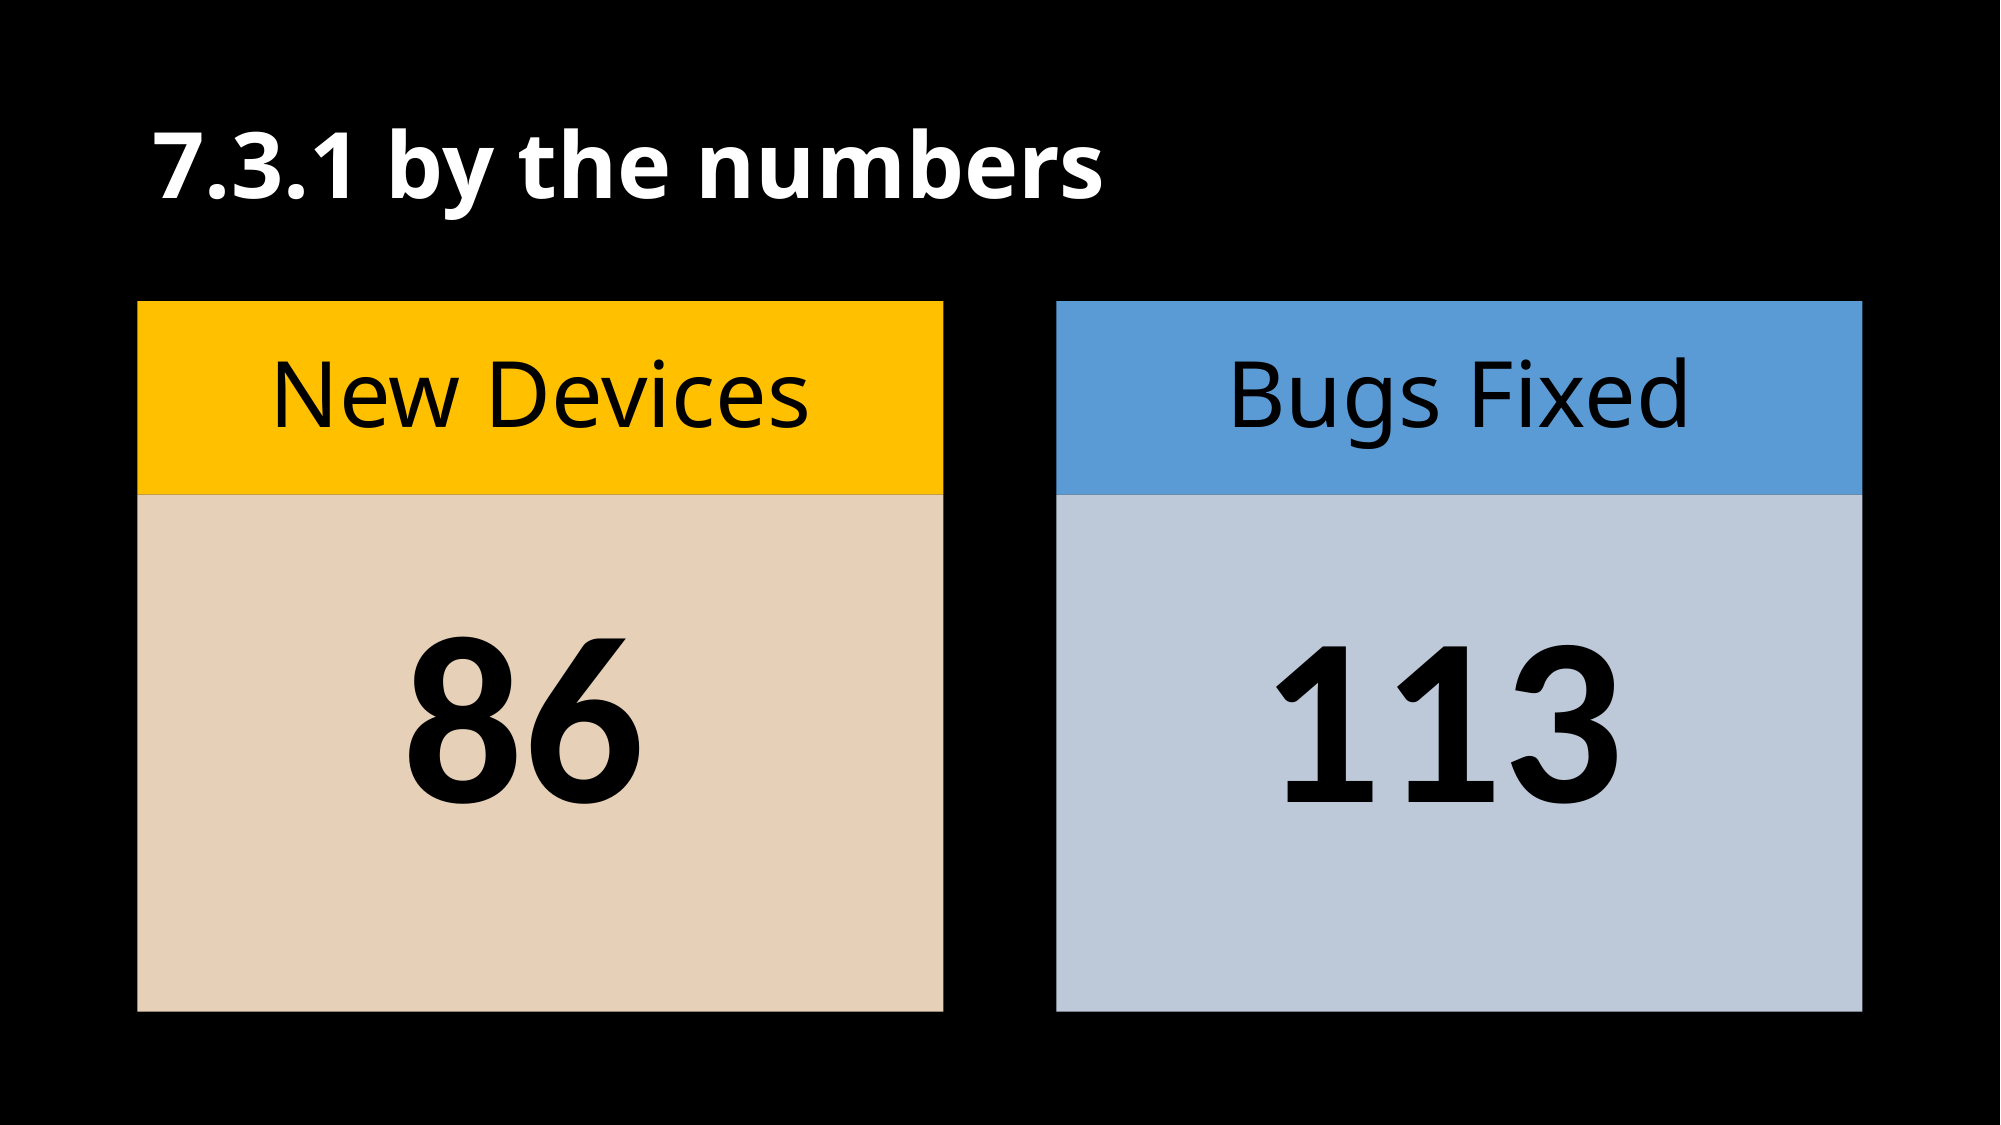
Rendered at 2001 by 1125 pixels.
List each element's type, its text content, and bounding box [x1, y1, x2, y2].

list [137, 299, 1863, 1014]
title 7.3.1 by the numbers [137, 59, 1863, 278]
